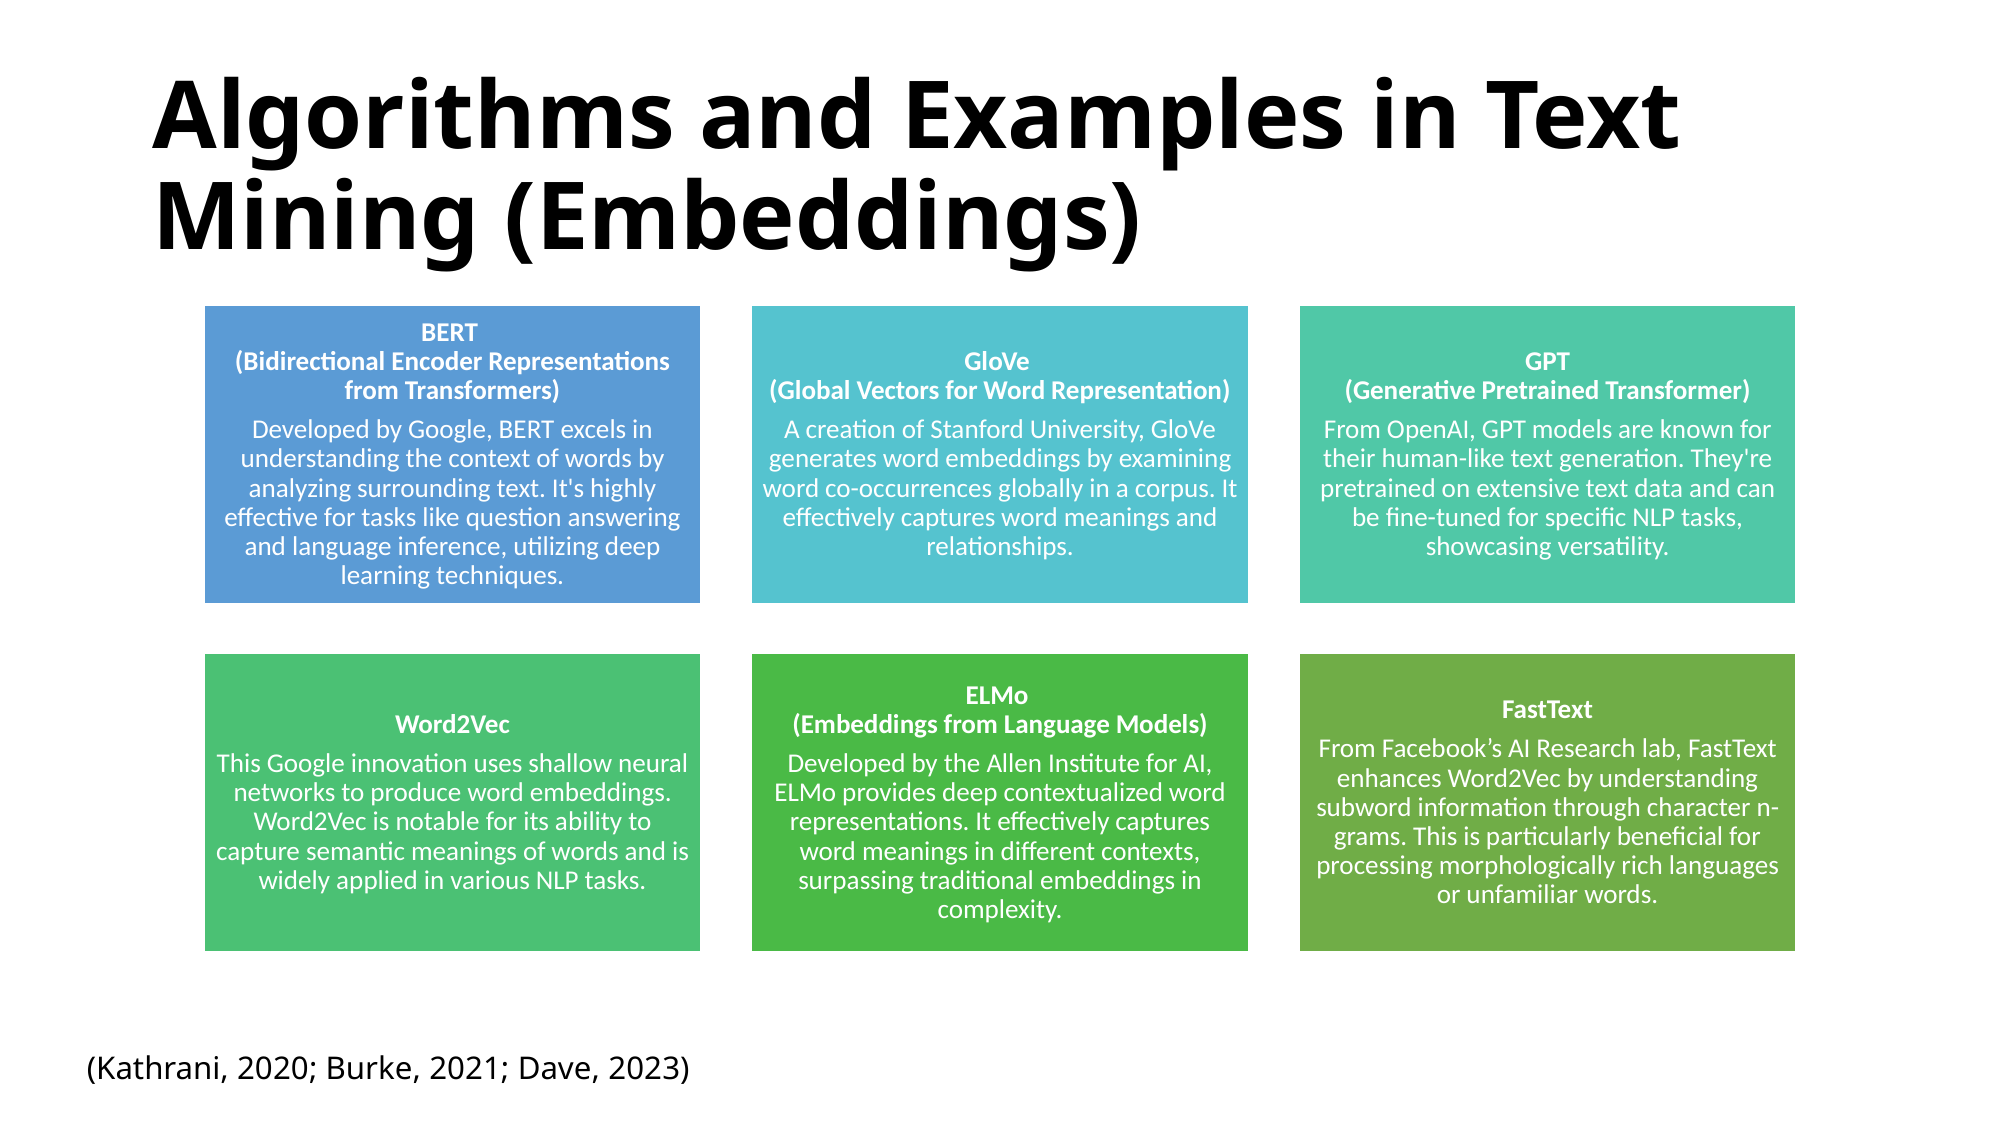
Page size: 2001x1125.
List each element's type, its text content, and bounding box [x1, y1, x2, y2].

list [137, 304, 1863, 953]
title Algorithms and Examples in Text Mining (Embeddings) [137, 59, 1863, 278]
text_box (Kathrani, 2020; Burke, 2021; Dave, 2023) [71, 1029, 1928, 1102]
